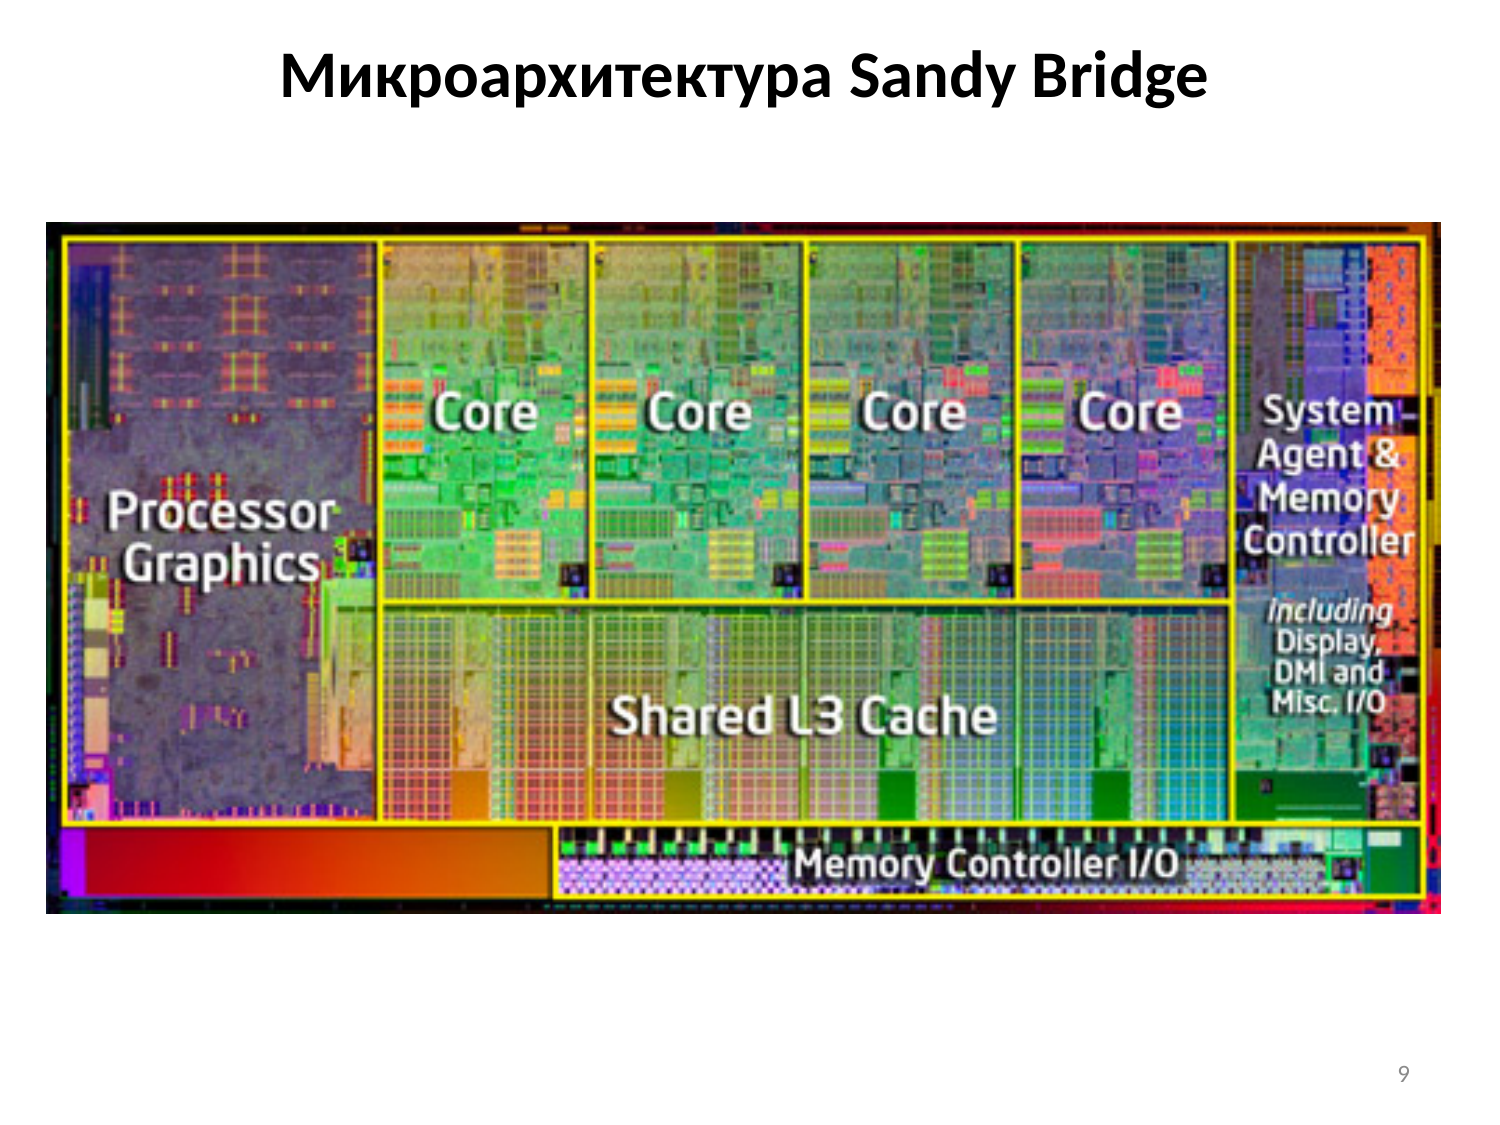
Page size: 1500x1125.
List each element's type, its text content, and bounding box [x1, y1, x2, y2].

slide_number 9 [1074, 1042, 1425, 1103]
text_box Микроархитектура Sandy Bridge [223, 23, 1266, 119]
picture [46, 222, 1442, 915]
